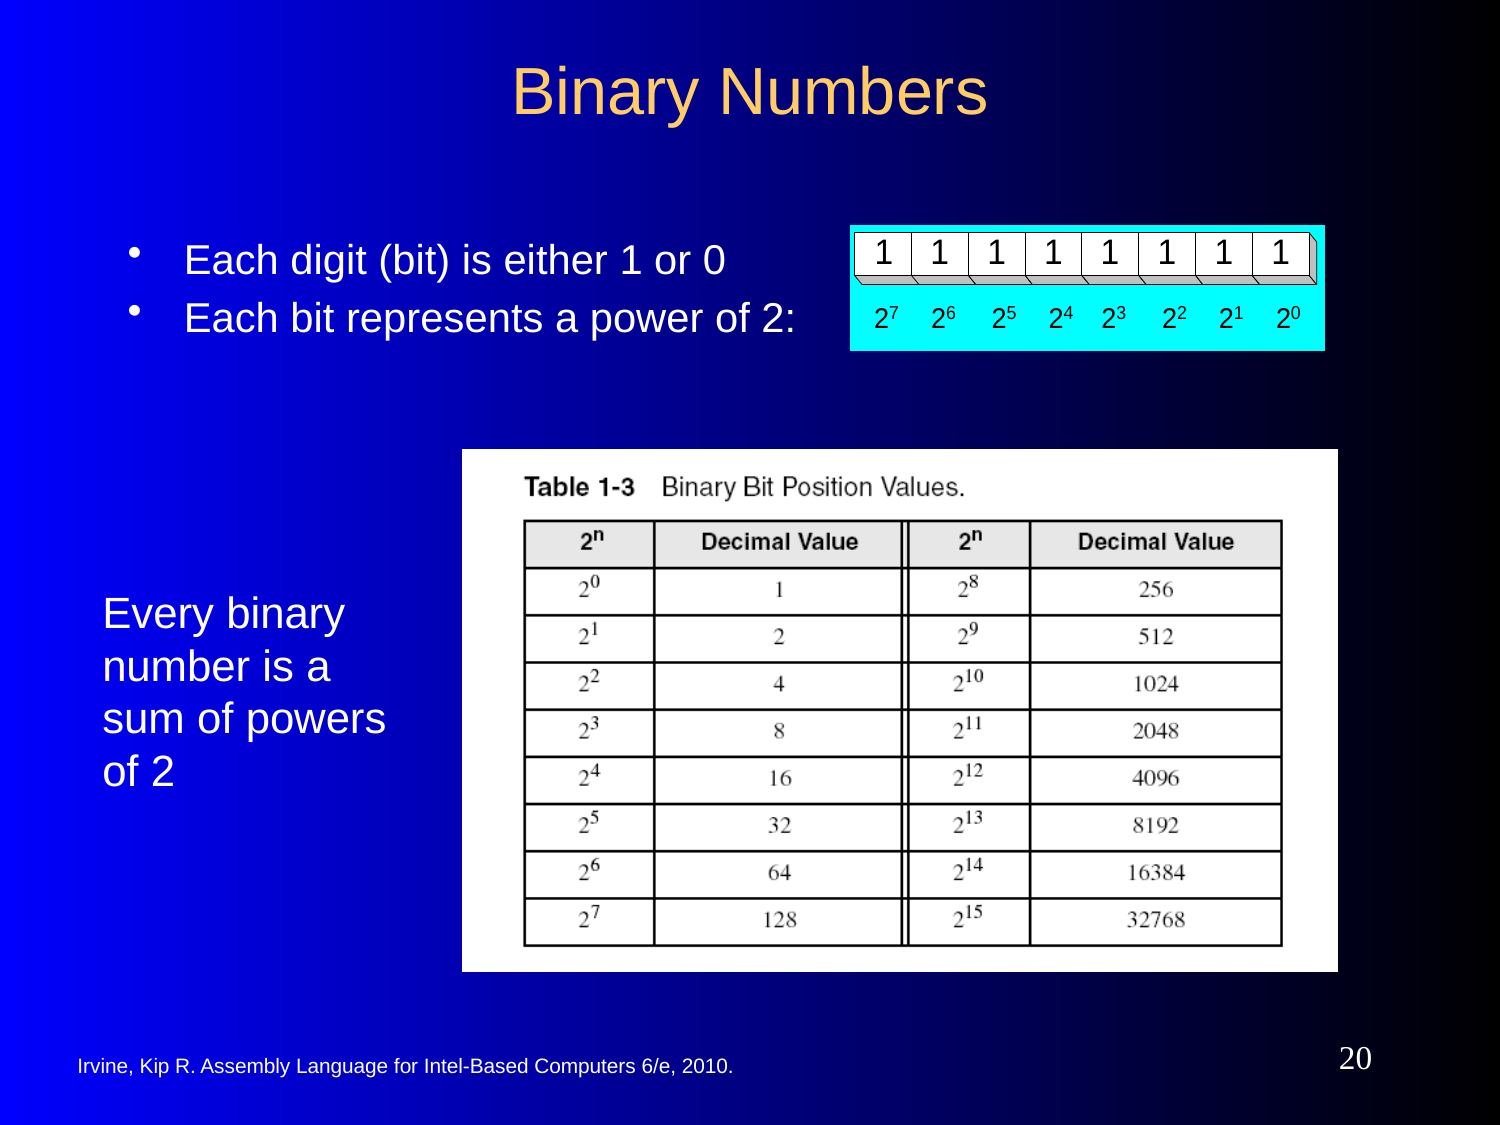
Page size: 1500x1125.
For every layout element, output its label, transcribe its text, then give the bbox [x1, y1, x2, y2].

title Binary Numbers [112, 37, 1388, 138]
picture [462, 449, 1338, 973]
footer Irvine, Kip R. Assembly Language for Intel-Based Computers 6/e, 2010. [62, 1039, 776, 1091]
text_box Every binary number is a sum of powers of 2 [87, 562, 438, 818]
slide_number 20 [1224, 1024, 1388, 1088]
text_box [849, 224, 1326, 351]
list Each digit (bit) is either 1 or 0 Each bit represents a power of 2: [112, 224, 976, 363]
